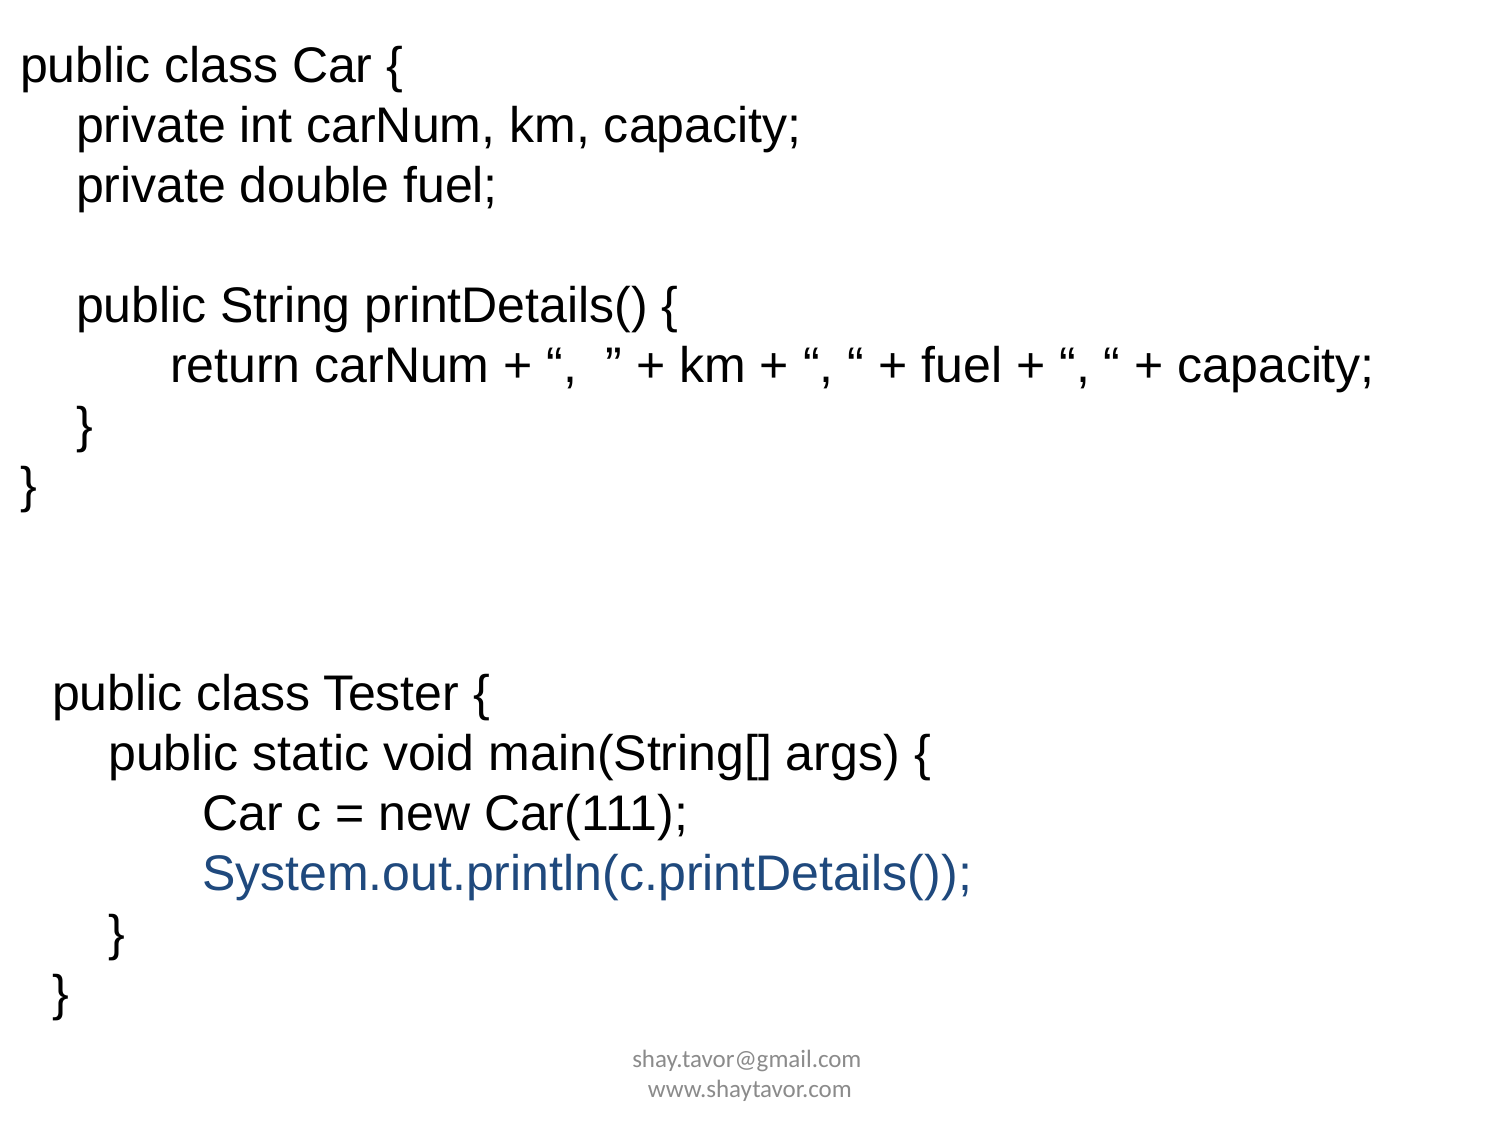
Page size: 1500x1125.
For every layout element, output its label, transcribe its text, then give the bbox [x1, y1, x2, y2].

text_box public class Tester { public static void main(String[] args) { Car c = new Car(111); System.out.println(c.printDetails()); } } [37, 652, 1125, 1028]
text_box public class Car { private int carNum, km, capacity; private double fuel; public String printDetails() { return carNum + “, ” + km + “, “ + fuel + “, “ + capacity; } } [5, 24, 1425, 520]
footer shay.tavor@gmail.com www.shaytavor.com [512, 1042, 988, 1103]
